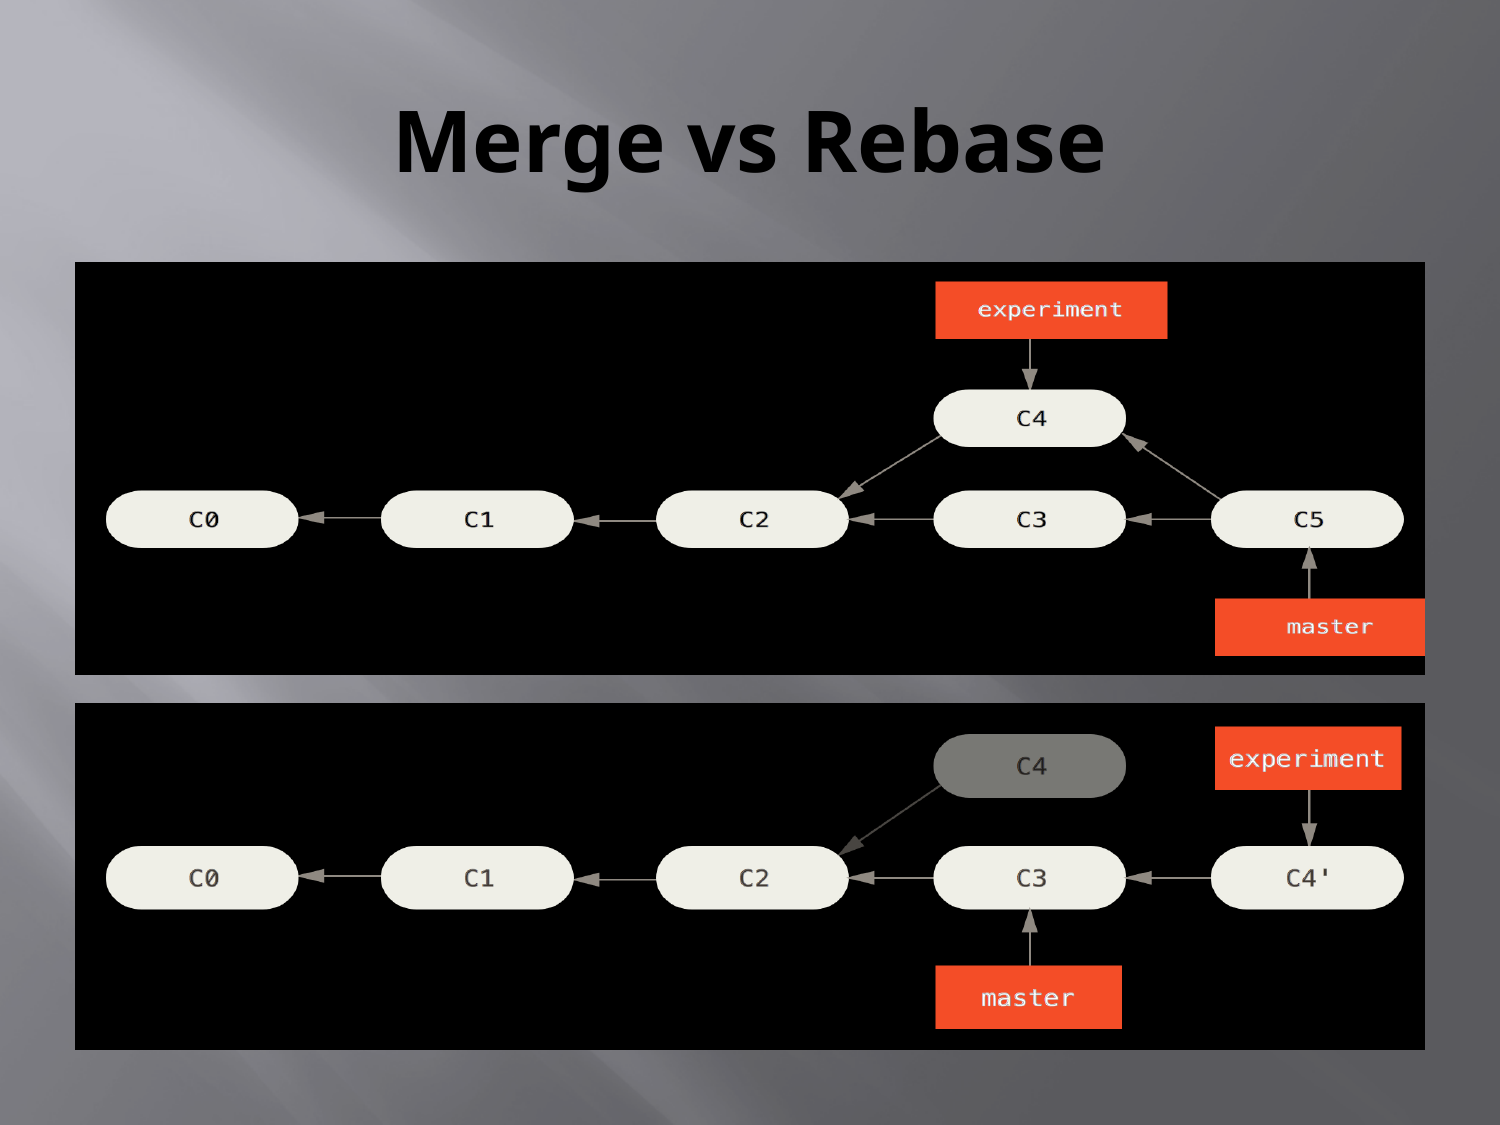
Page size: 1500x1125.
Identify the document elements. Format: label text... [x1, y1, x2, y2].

picture [74, 703, 1426, 1051]
picture [74, 262, 1426, 676]
title Merge vs Rebase [75, 45, 1425, 233]
